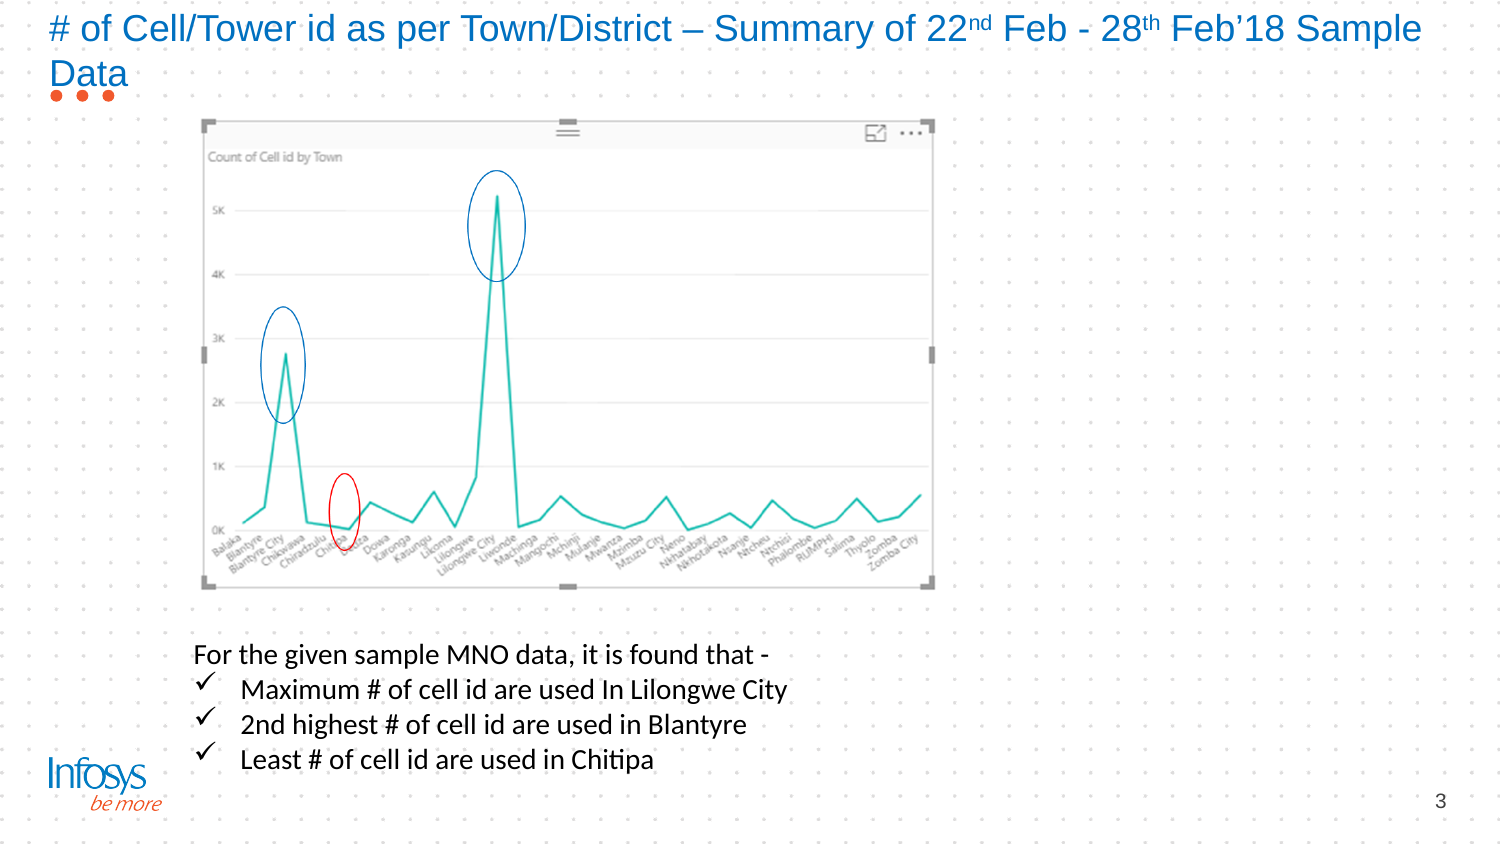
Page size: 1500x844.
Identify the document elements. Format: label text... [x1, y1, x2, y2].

text_box For the given sample MNO data, it is found that - Maximum # of cell id are used In Lilongwe City 2nd highest # of cell id are used in Blantyre Least # of cell id are used in Chitipa [178, 627, 1231, 783]
picture [0, 0, 1500, 844]
title # of Cell/Tower id as per Town/District – Summary of 22nd Feb - 28th Feb’18 Sample Data [34, 0, 1494, 71]
slide_number 3 [1384, 780, 1462, 826]
